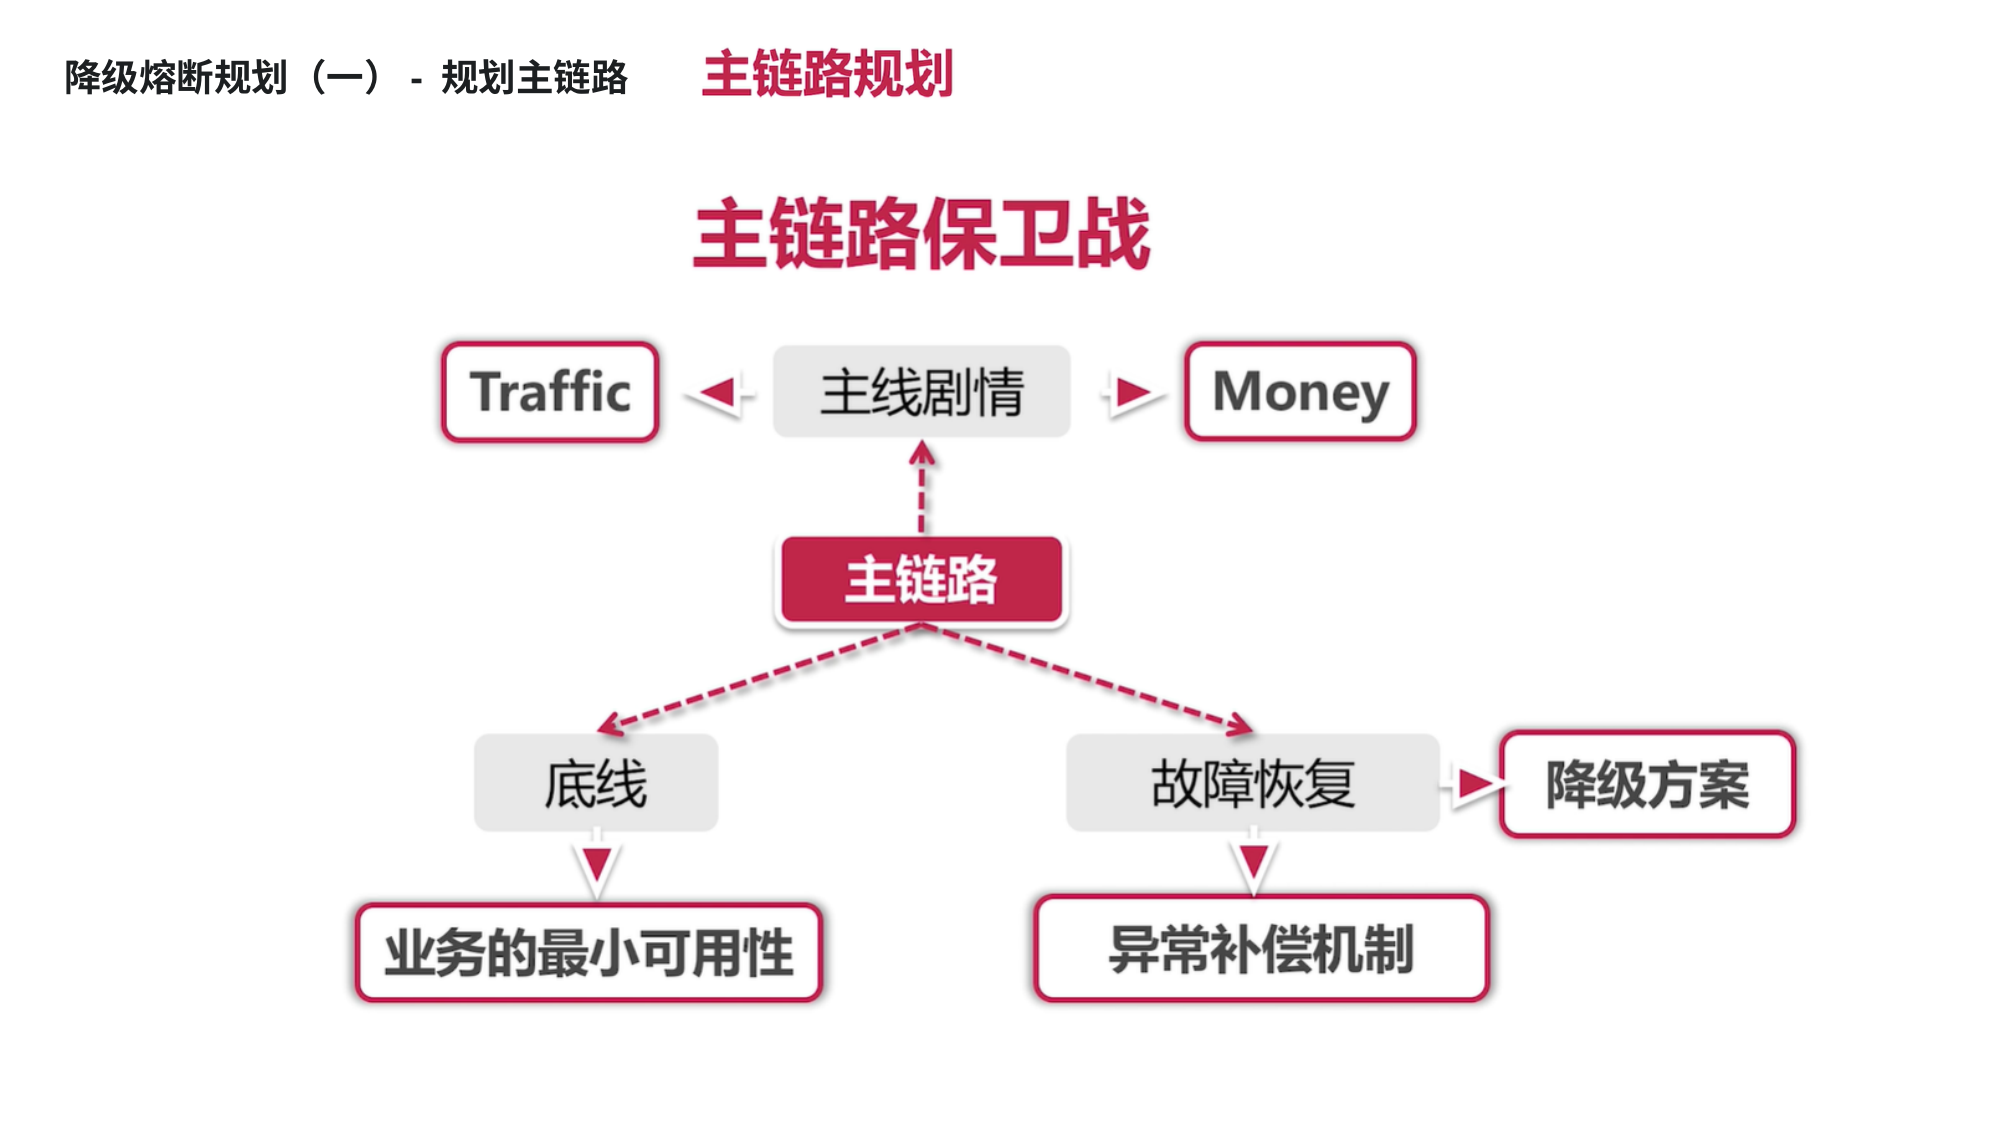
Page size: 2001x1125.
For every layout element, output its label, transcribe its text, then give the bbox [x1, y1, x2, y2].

picture [660, 16, 974, 121]
picture [268, 160, 1825, 1022]
text_box 降级熔断规划（一）- 规划主链路 [49, 46, 644, 106]
